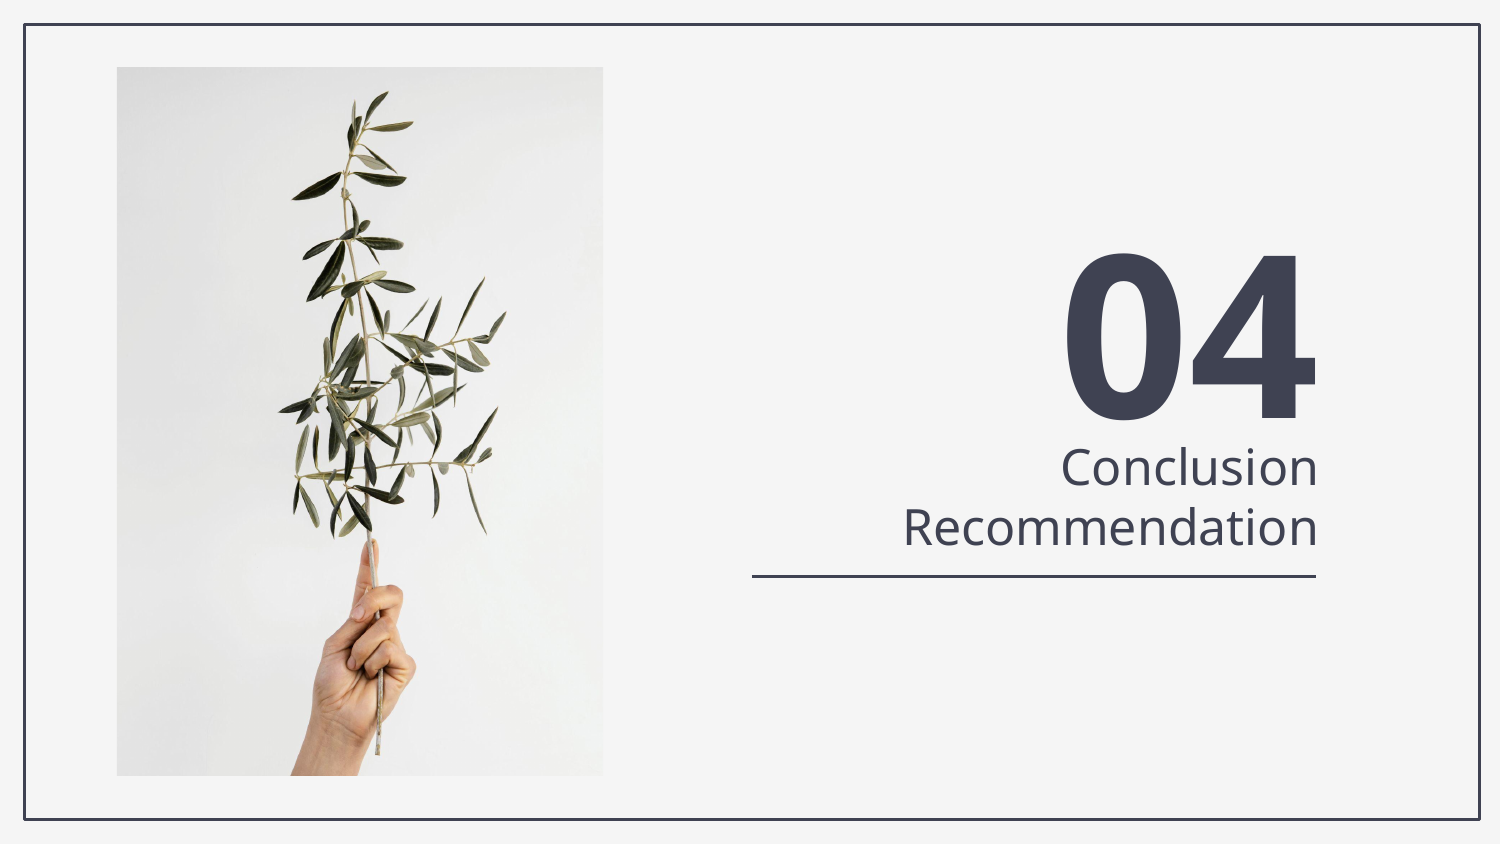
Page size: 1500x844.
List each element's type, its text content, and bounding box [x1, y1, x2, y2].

picture [116, 67, 604, 777]
title 04 [984, 176, 1335, 421]
title Conclusion Recommendation [675, 420, 1335, 559]
